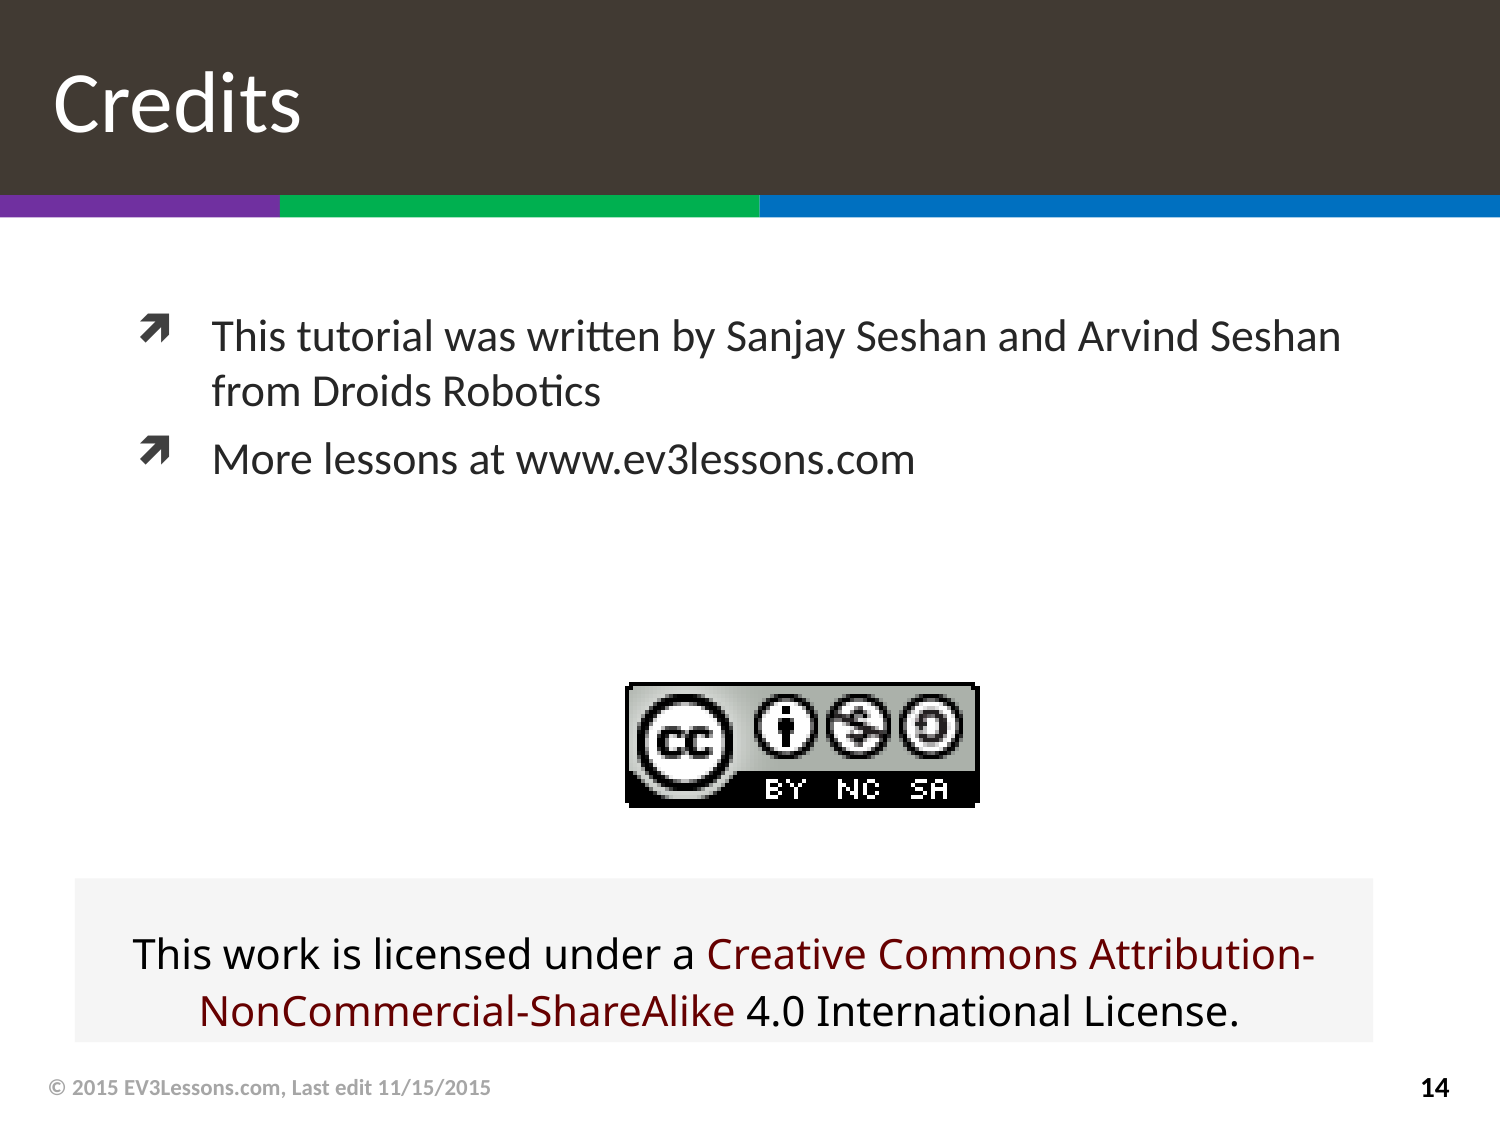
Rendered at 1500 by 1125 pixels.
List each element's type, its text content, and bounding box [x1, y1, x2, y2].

text_box This work is licensed under a Creative Commons Attribution-NonCommercial-ShareAlike 4.0 International License. [74, 878, 1374, 1043]
list This tutorial was written by Sanjay Seshan and Arvind Seshan from Droids Robotics More lessons at www.ev3lessons.com [46, 298, 1454, 1005]
slide_number 14 [1361, 1056, 1465, 1116]
title Credits [0, 0, 1500, 195]
footer © 2015 EV3Lessons.com, Last edit 11/15/2015 [32, 1055, 1038, 1116]
picture [624, 681, 981, 808]
